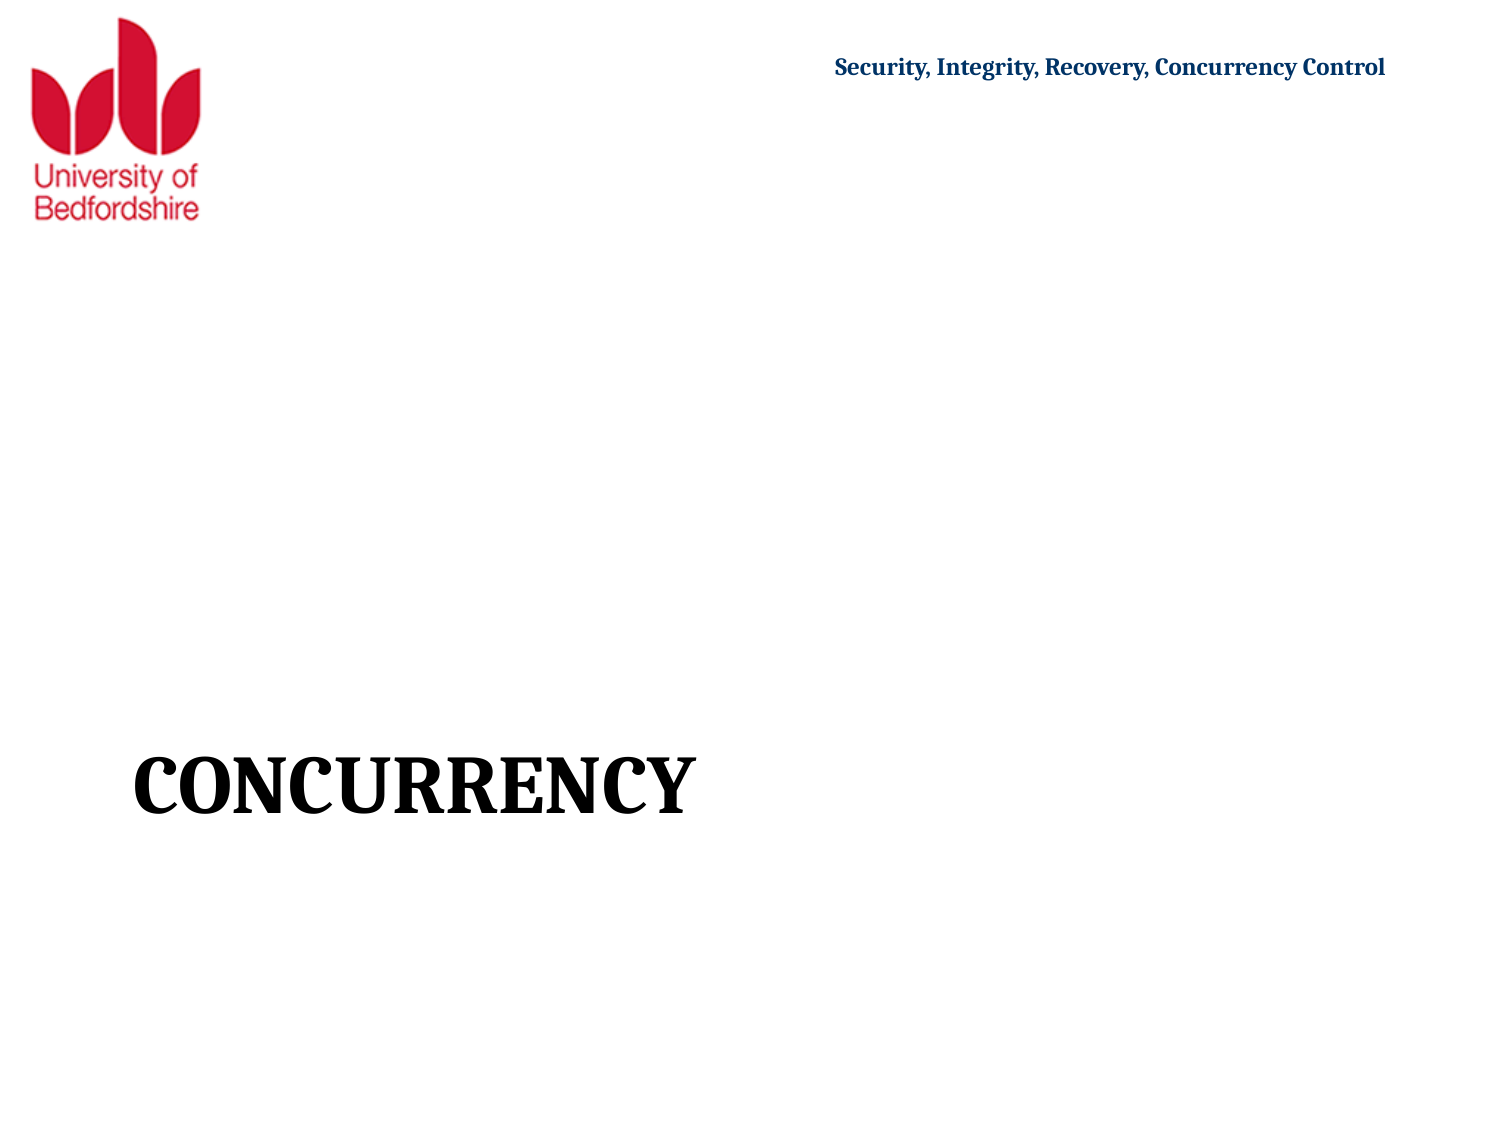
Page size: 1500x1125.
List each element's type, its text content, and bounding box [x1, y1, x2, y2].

title Concurrency [118, 722, 1394, 947]
picture [0, 0, 237, 236]
